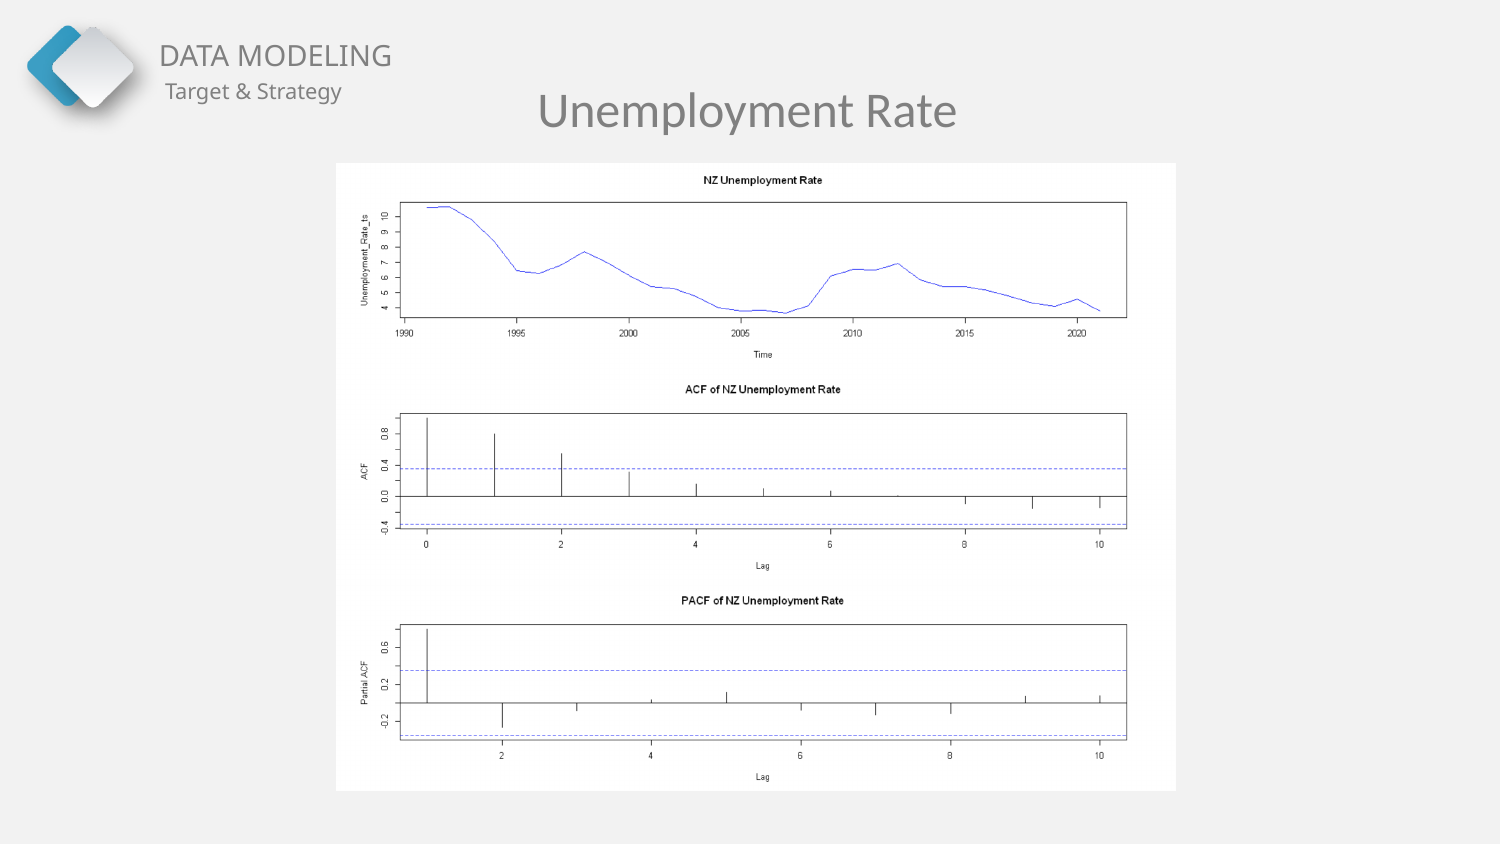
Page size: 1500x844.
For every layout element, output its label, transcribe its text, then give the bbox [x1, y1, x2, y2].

text_box Unemployment Rate [525, 71, 975, 143]
text_box DATA MODELING [149, 32, 503, 78]
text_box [17, 15, 143, 118]
picture [336, 163, 1177, 791]
text_box Target & Strategy [153, 71, 354, 110]
